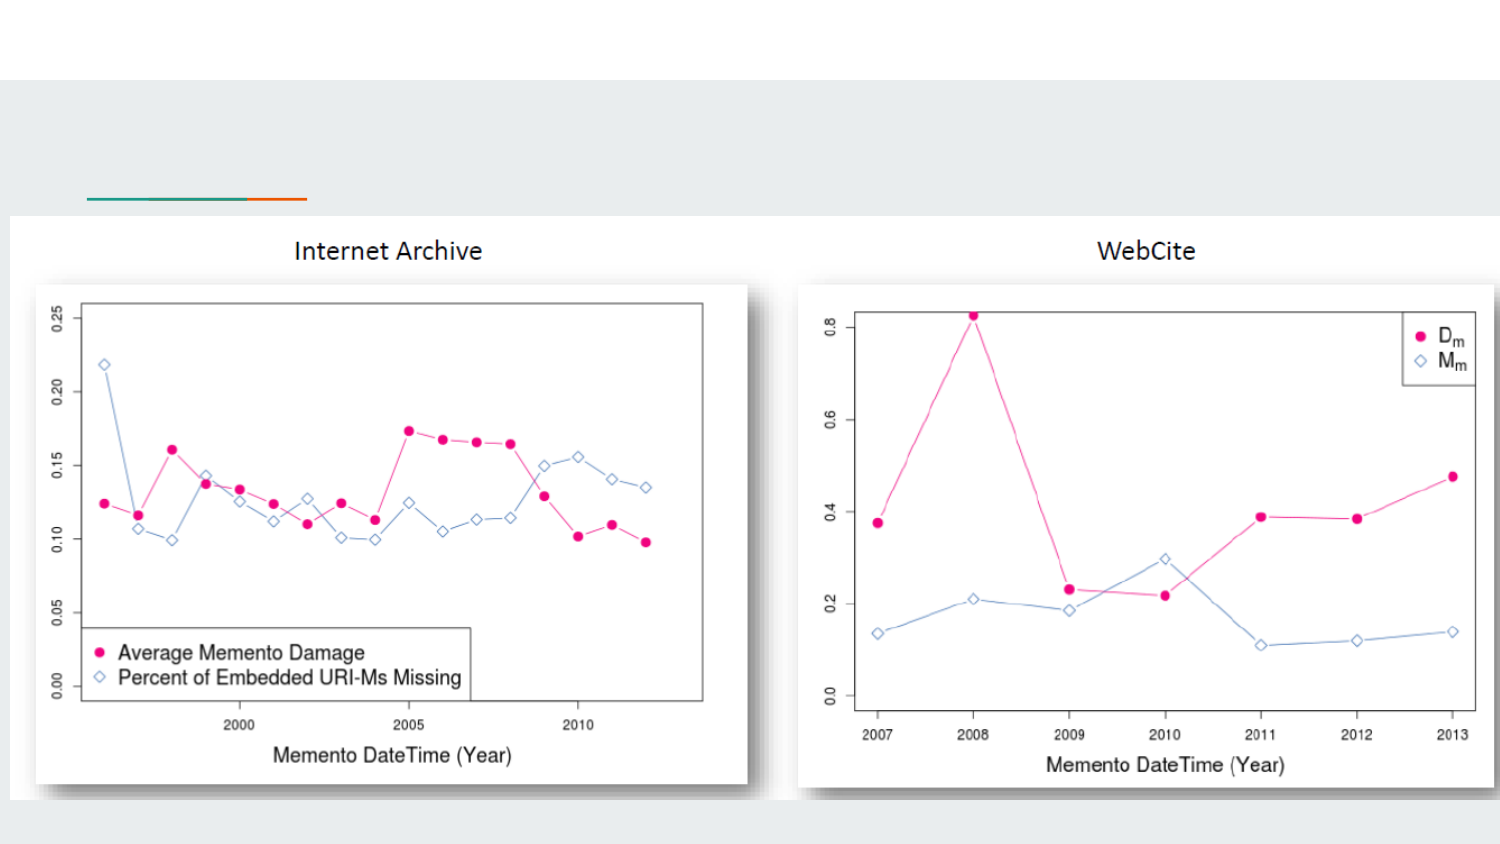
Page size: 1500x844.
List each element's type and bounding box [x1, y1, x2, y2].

picture [10, 216, 1500, 800]
